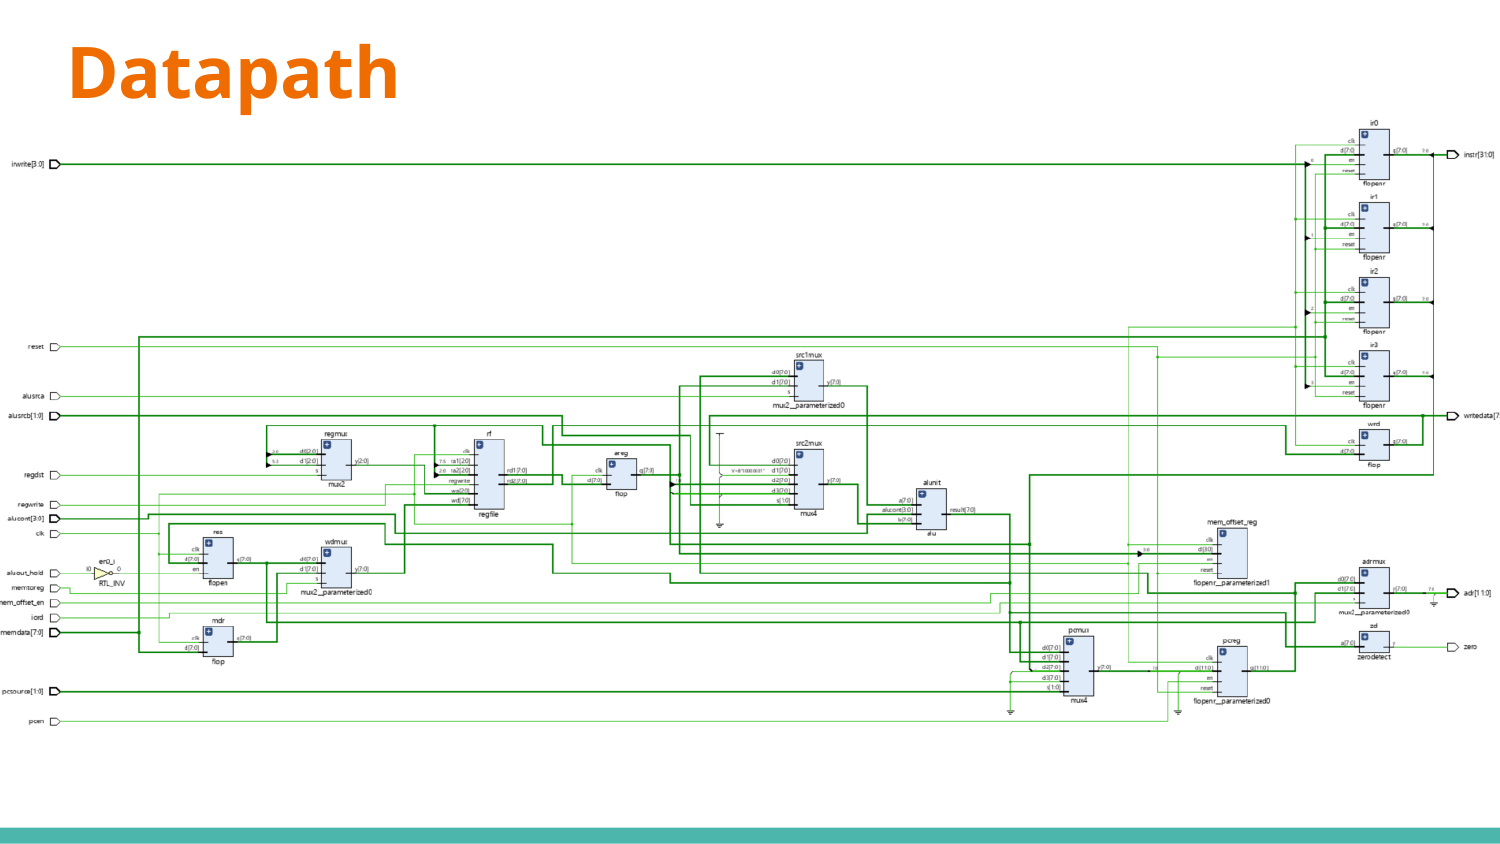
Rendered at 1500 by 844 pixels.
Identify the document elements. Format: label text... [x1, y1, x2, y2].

title Datapath [51, 12, 1449, 116]
picture [0, 117, 1500, 748]
